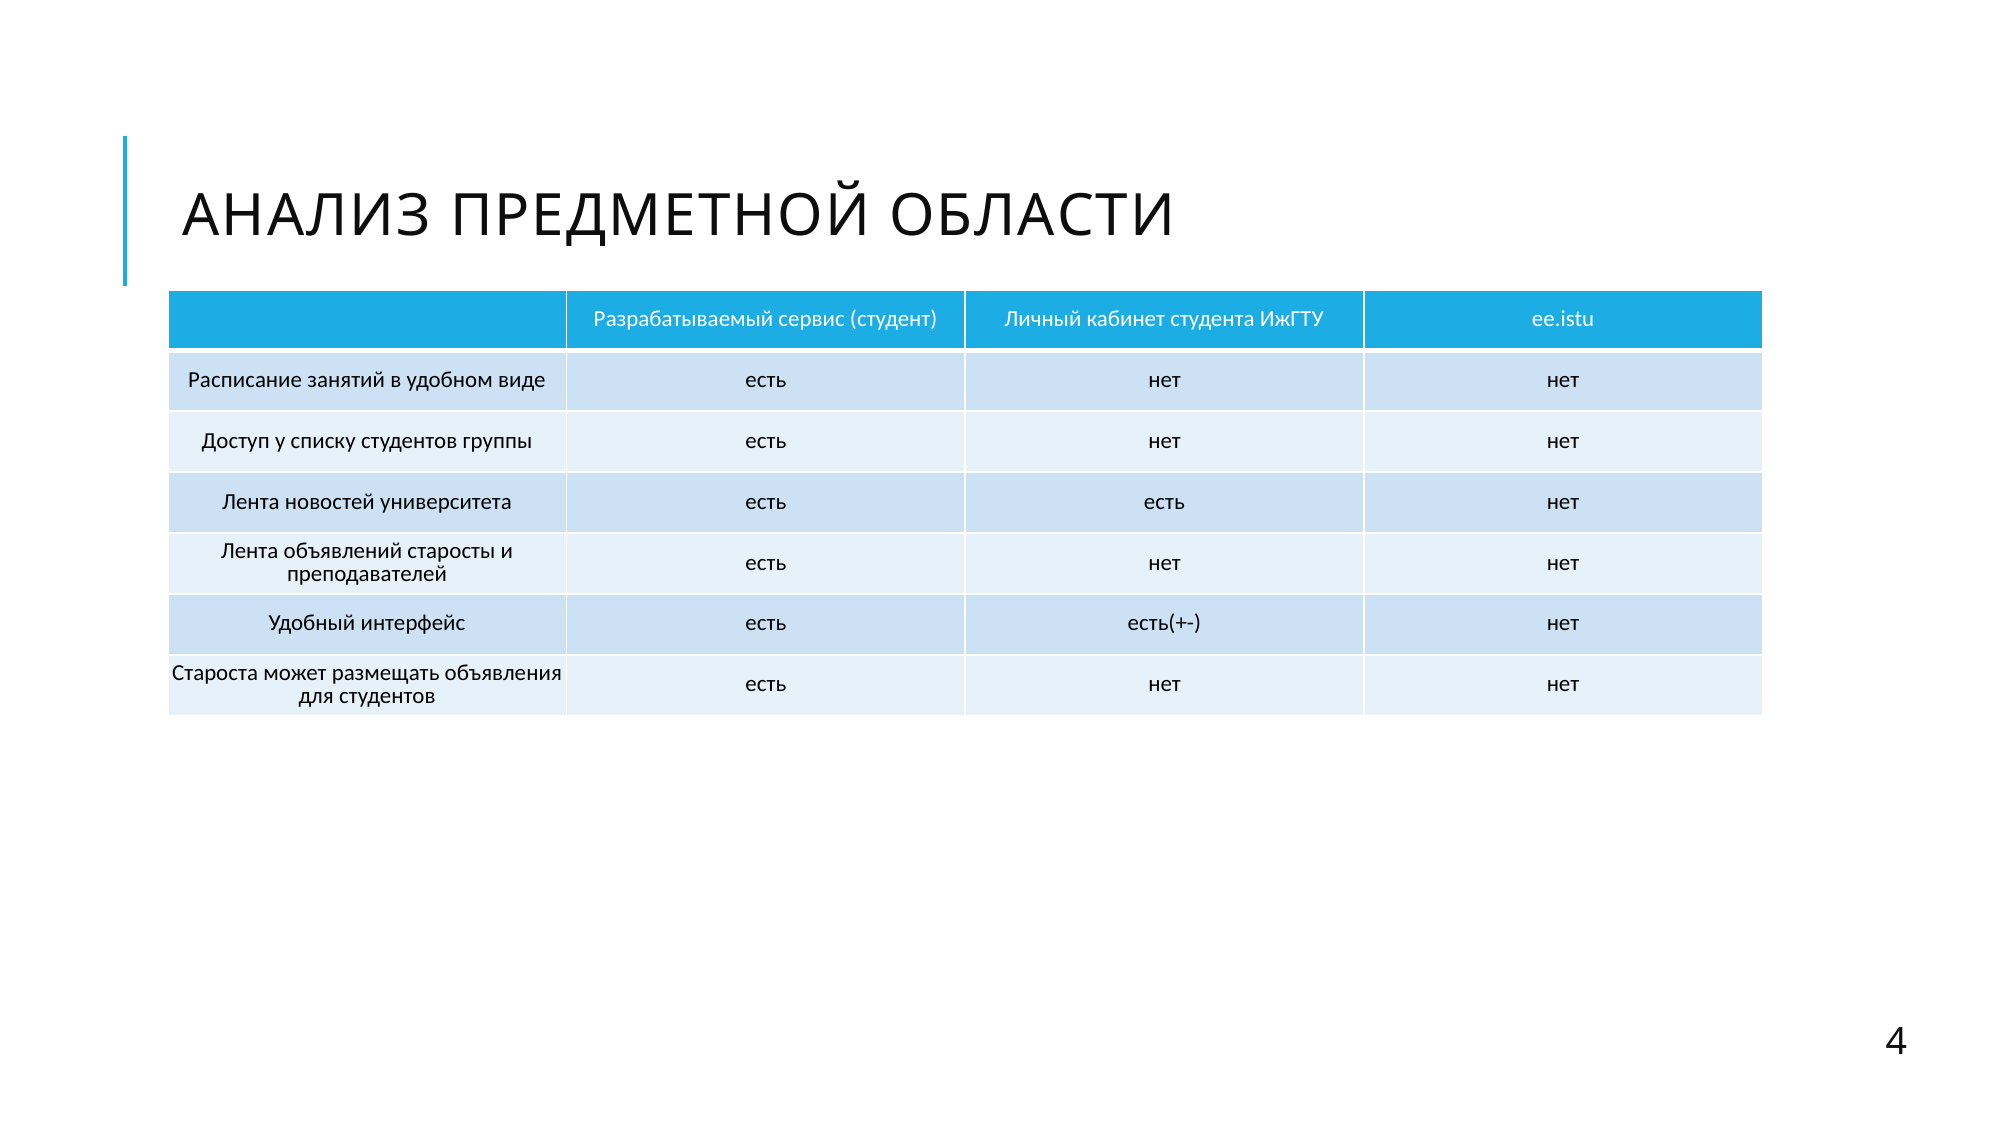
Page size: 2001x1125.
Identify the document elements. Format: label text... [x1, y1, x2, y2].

footer 4 [954, 1017, 1923, 1063]
table_header ee.istu [1365, 291, 1762, 348]
table_header Разрабатываемый сервис (студент) [567, 291, 964, 348]
table_cell Доступ у списку студентов группы [169, 412, 566, 471]
table_cell нет [1365, 656, 1762, 715]
table_cell Лента объявлений старосты и преподавателей [169, 534, 566, 593]
table_header Личный кабинет студента ИжГТУ [966, 291, 1363, 348]
table_cell Лента новостей университета [169, 473, 566, 532]
table_cell есть [567, 412, 964, 471]
table_cell есть [567, 353, 964, 410]
table_cell нет [966, 353, 1363, 410]
table_cell Удобный интерфейс [169, 595, 566, 654]
table_cell нет [1365, 412, 1762, 471]
table_cell Староста может размещать объявления для студентов [169, 656, 566, 715]
table_cell нет [966, 412, 1363, 471]
table_cell нет [966, 656, 1363, 715]
table_cell есть [567, 473, 964, 532]
table_cell нет [1365, 595, 1762, 654]
table_cell есть [567, 595, 964, 654]
table_cell нет [1365, 353, 1762, 410]
table_cell есть [567, 656, 964, 715]
table_cell есть [567, 534, 964, 593]
table_cell нет [966, 534, 1363, 593]
table_cell есть(+-) [966, 595, 1363, 654]
table_cell нет [1365, 473, 1762, 532]
table_cell нет [1365, 534, 1762, 593]
table_cell Расписание занятий в удобном виде [169, 353, 566, 410]
table_cell есть [966, 473, 1363, 532]
table_header [169, 291, 566, 348]
title Анализ предметной области [168, 96, 1763, 289]
